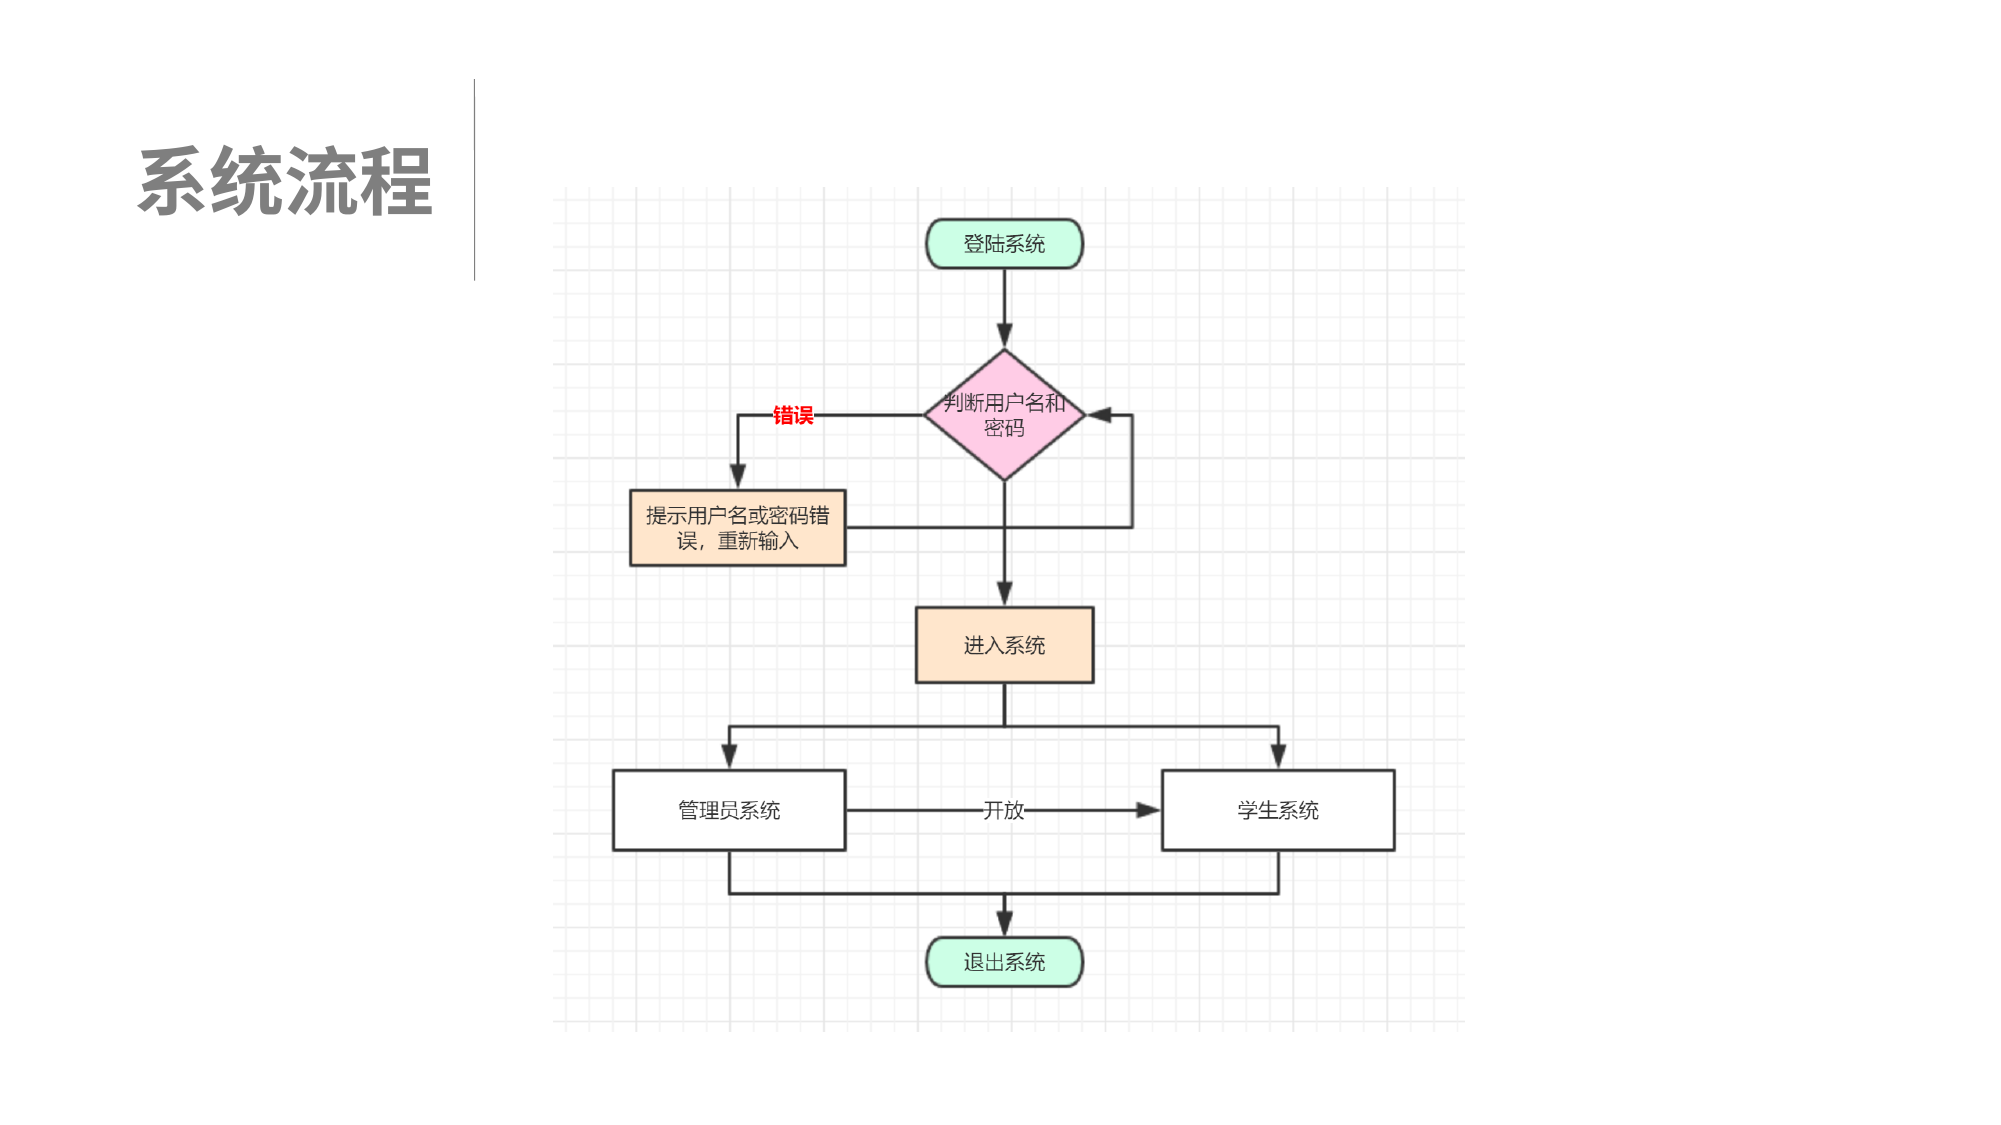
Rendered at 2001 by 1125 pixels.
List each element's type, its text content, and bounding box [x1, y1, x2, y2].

picture [553, 187, 1465, 1032]
text_box 系统流程 [119, 126, 562, 232]
